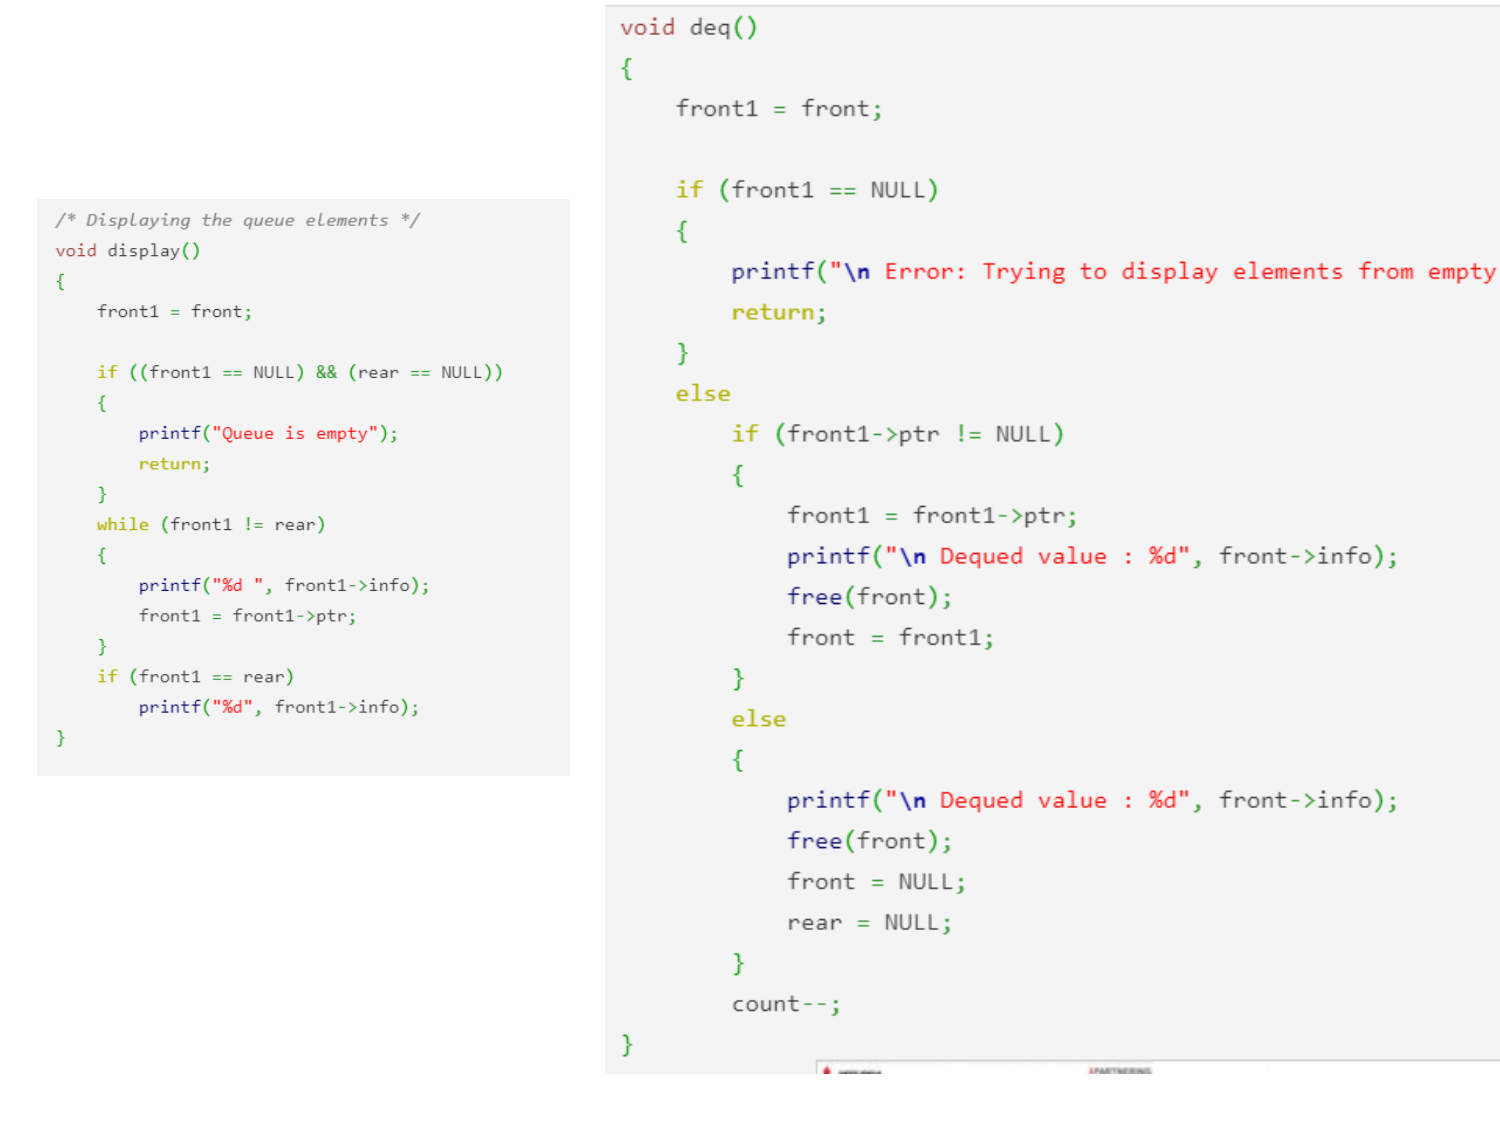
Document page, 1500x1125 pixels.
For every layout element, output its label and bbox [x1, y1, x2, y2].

list [37, 199, 570, 777]
picture [605, 0, 1500, 1074]
